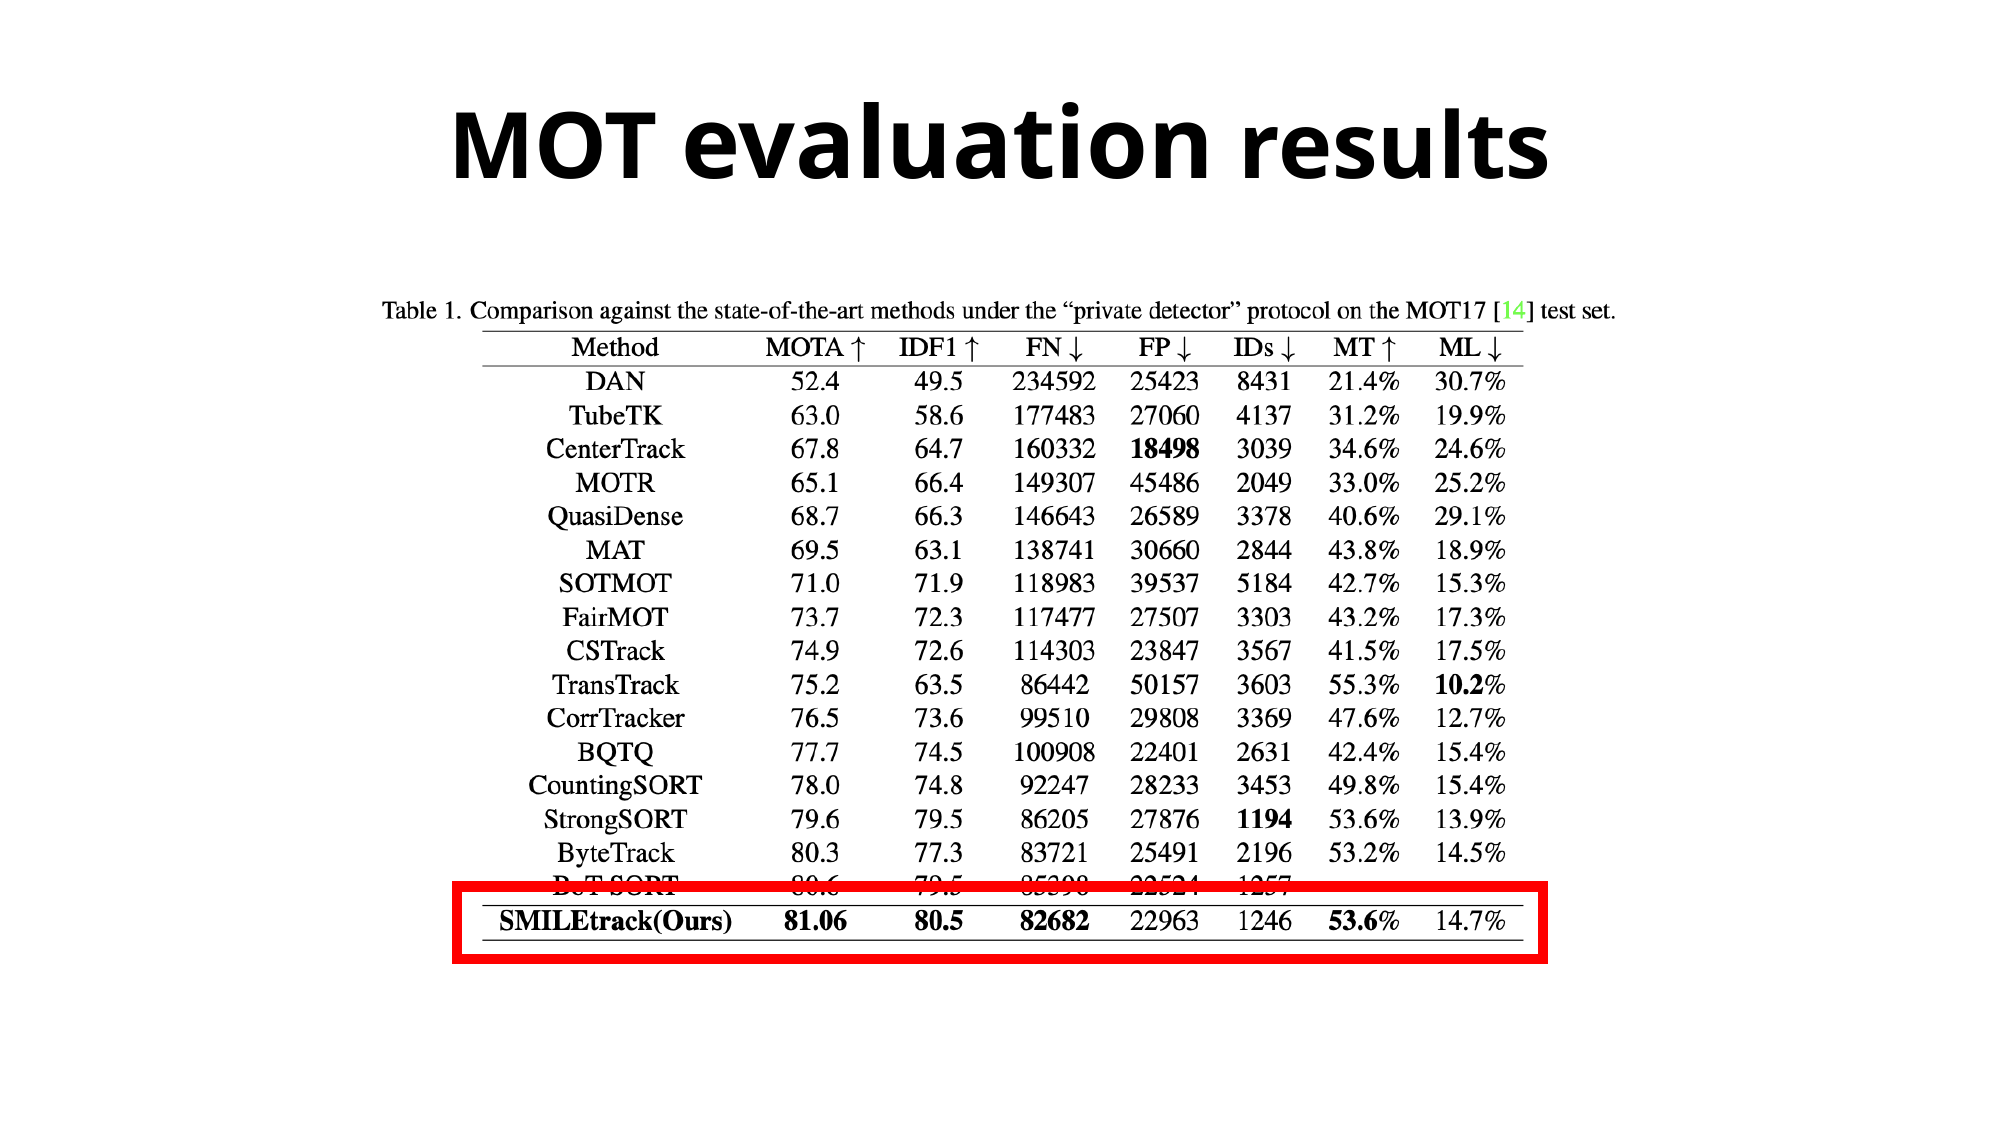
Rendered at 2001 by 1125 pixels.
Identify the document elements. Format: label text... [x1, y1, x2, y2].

text_box MOT evaluation results [137, 84, 1863, 229]
picture [362, 283, 1638, 969]
